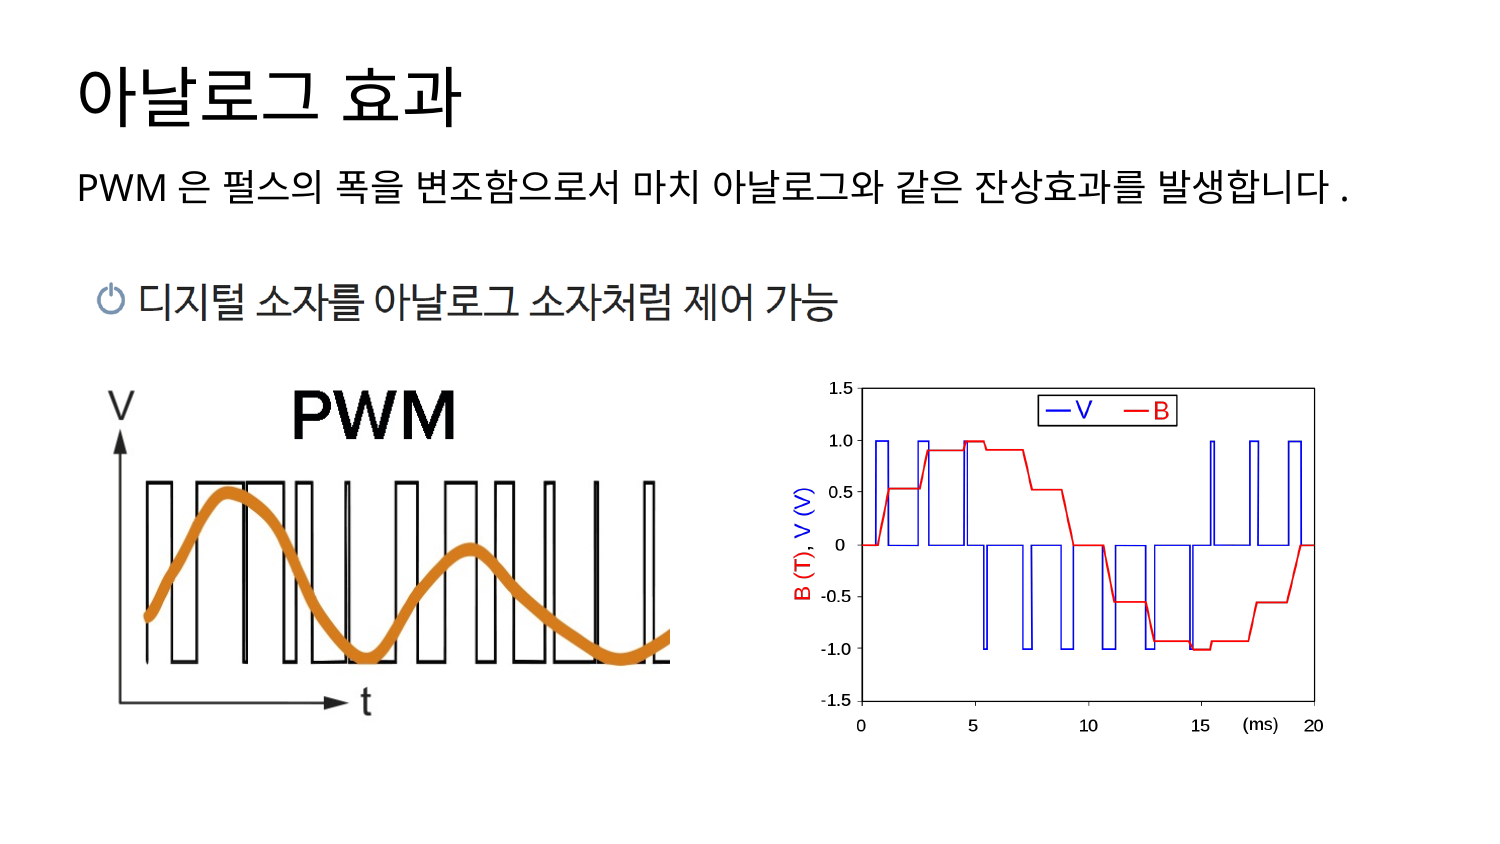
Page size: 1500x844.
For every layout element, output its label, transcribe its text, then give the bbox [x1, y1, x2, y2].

picture [78, 350, 670, 755]
picture [91, 276, 842, 326]
text_box PWM은 펄스의 폭을 변조함으로서 마치 아날로그와 같은 잔상효과를 발생합니다. [61, 156, 1383, 216]
picture [781, 372, 1331, 752]
text_box 아날로그 효과 [61, 48, 588, 143]
